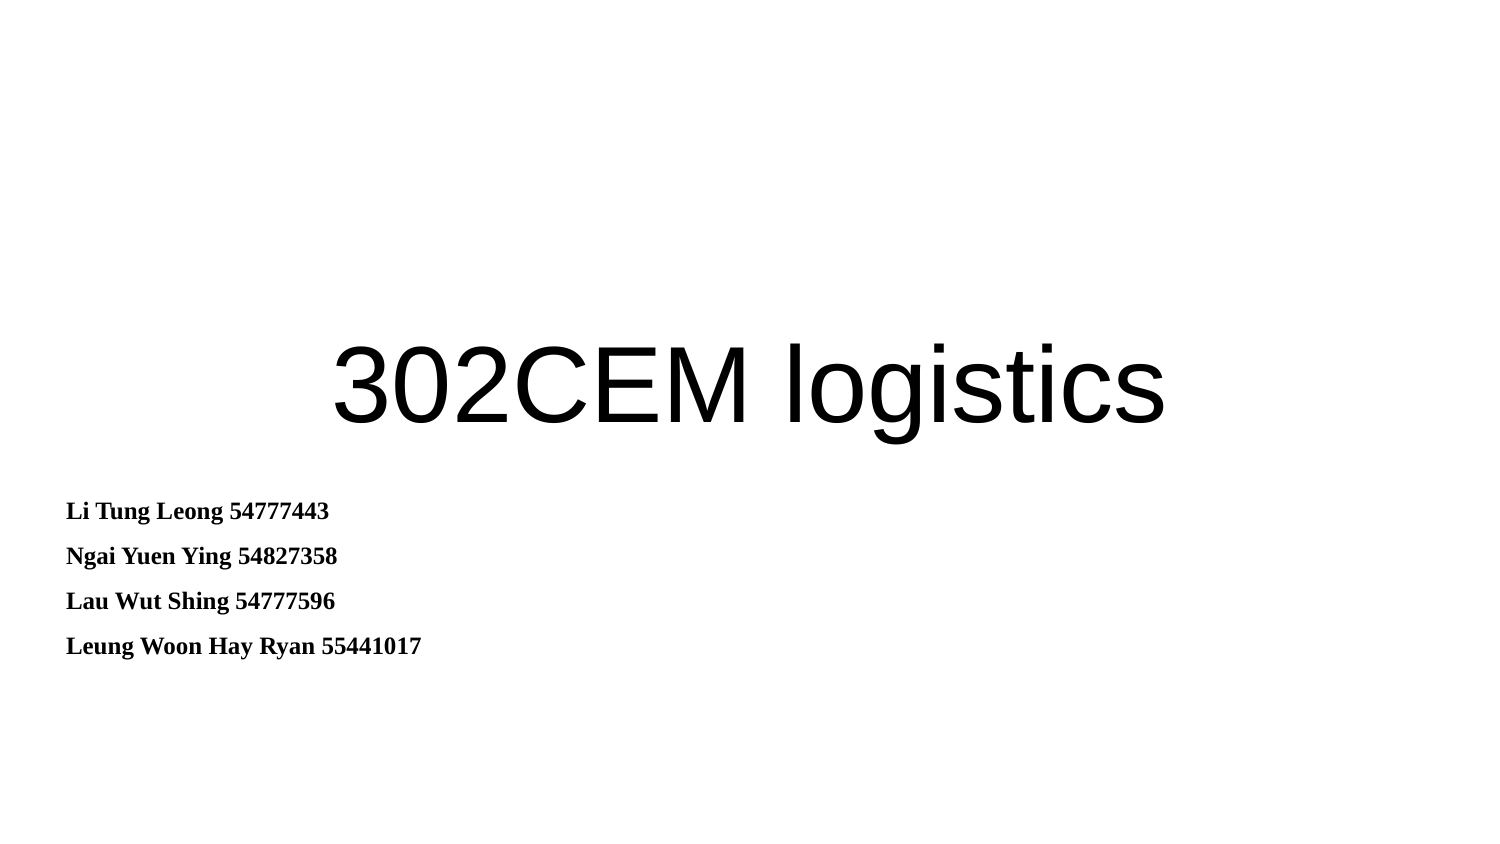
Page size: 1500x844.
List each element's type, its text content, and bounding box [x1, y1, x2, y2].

subtitle Li Tung Leong 54777443 Ngai Yuen Ying 54827358 Lau Wut Shing 54777596 Leung Woon Hay Ryan 55441017 [51, 464, 1449, 595]
title 302CEM logistics [51, 122, 1449, 459]
